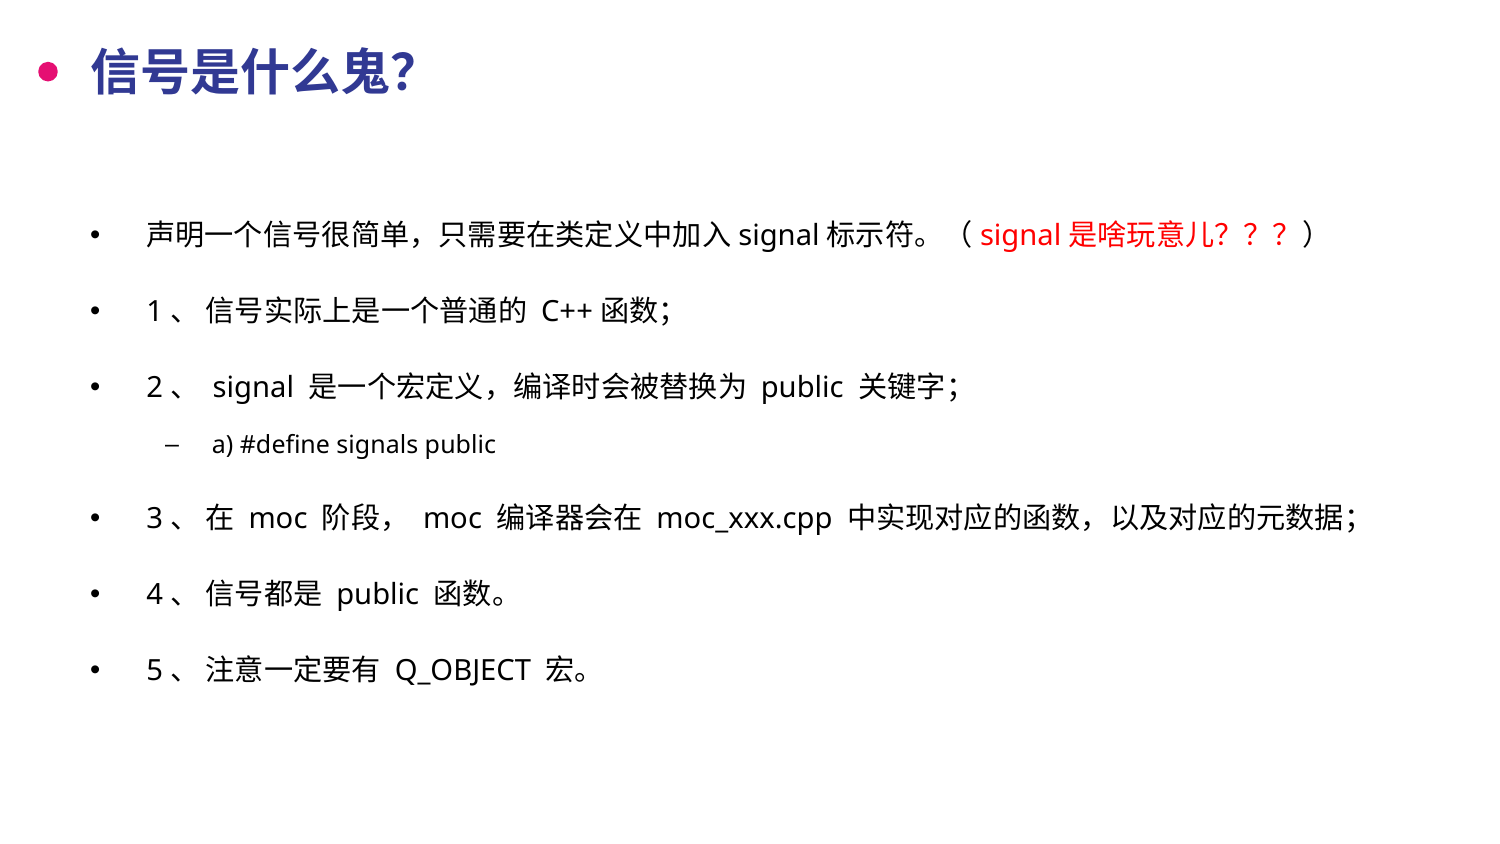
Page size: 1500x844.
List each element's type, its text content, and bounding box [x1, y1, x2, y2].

title 信号是什么鬼？ [75, 0, 1425, 141]
list 声明一个信号很简单，只需要在类定义中加入signal标示符。（signal是啥玩意儿？？？） 1、 信号实际上是一个普通的 C++函数； 2、 signal 是一个宏定义，编译时会被替换为 public 关键字； a) #define signals public 3、 在 moc 阶段， moc 编译器会在 moc_xxx.cpp 中实现对应的函数，以及对应的元数据； 4、 信号都是 public 函数。 5、 注意一定要有 Q_OBJECT 宏。 [75, 173, 1425, 788]
